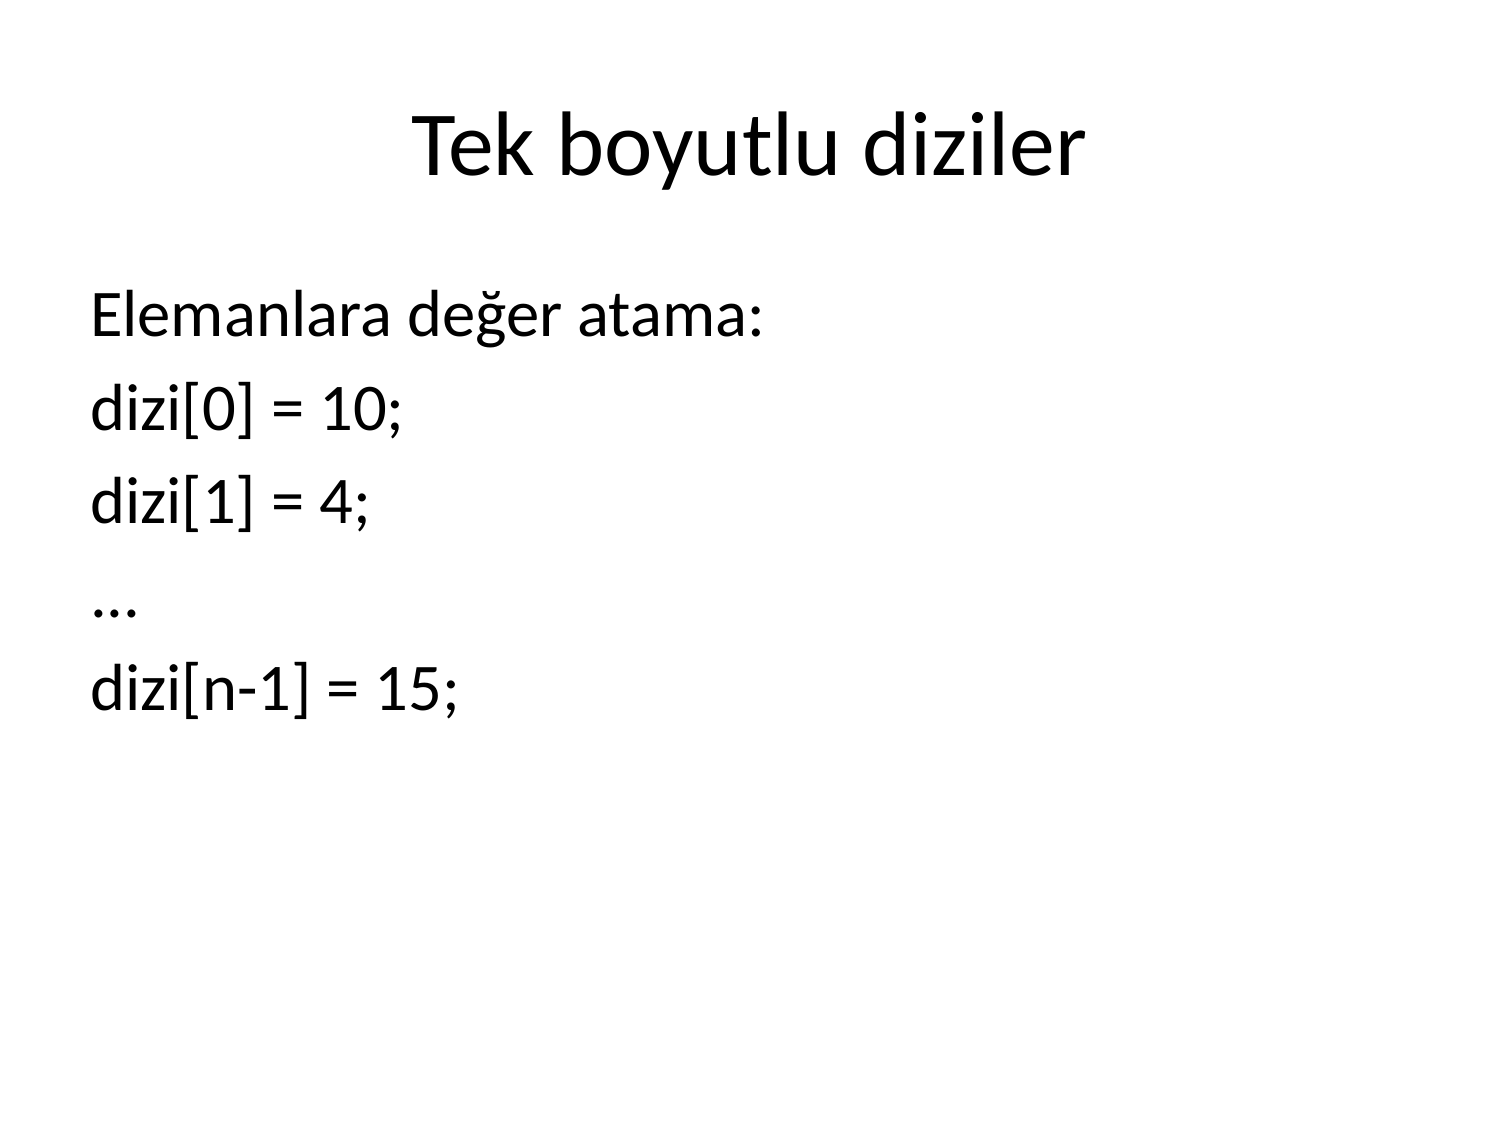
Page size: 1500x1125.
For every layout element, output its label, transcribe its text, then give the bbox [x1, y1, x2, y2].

title Tek boyutlu diziler [75, 45, 1425, 233]
list Elemanlara değer atama: dizi[0] = 10; dizi[1] = 4; ... dizi[n-1] = 15; [75, 262, 1425, 1005]
